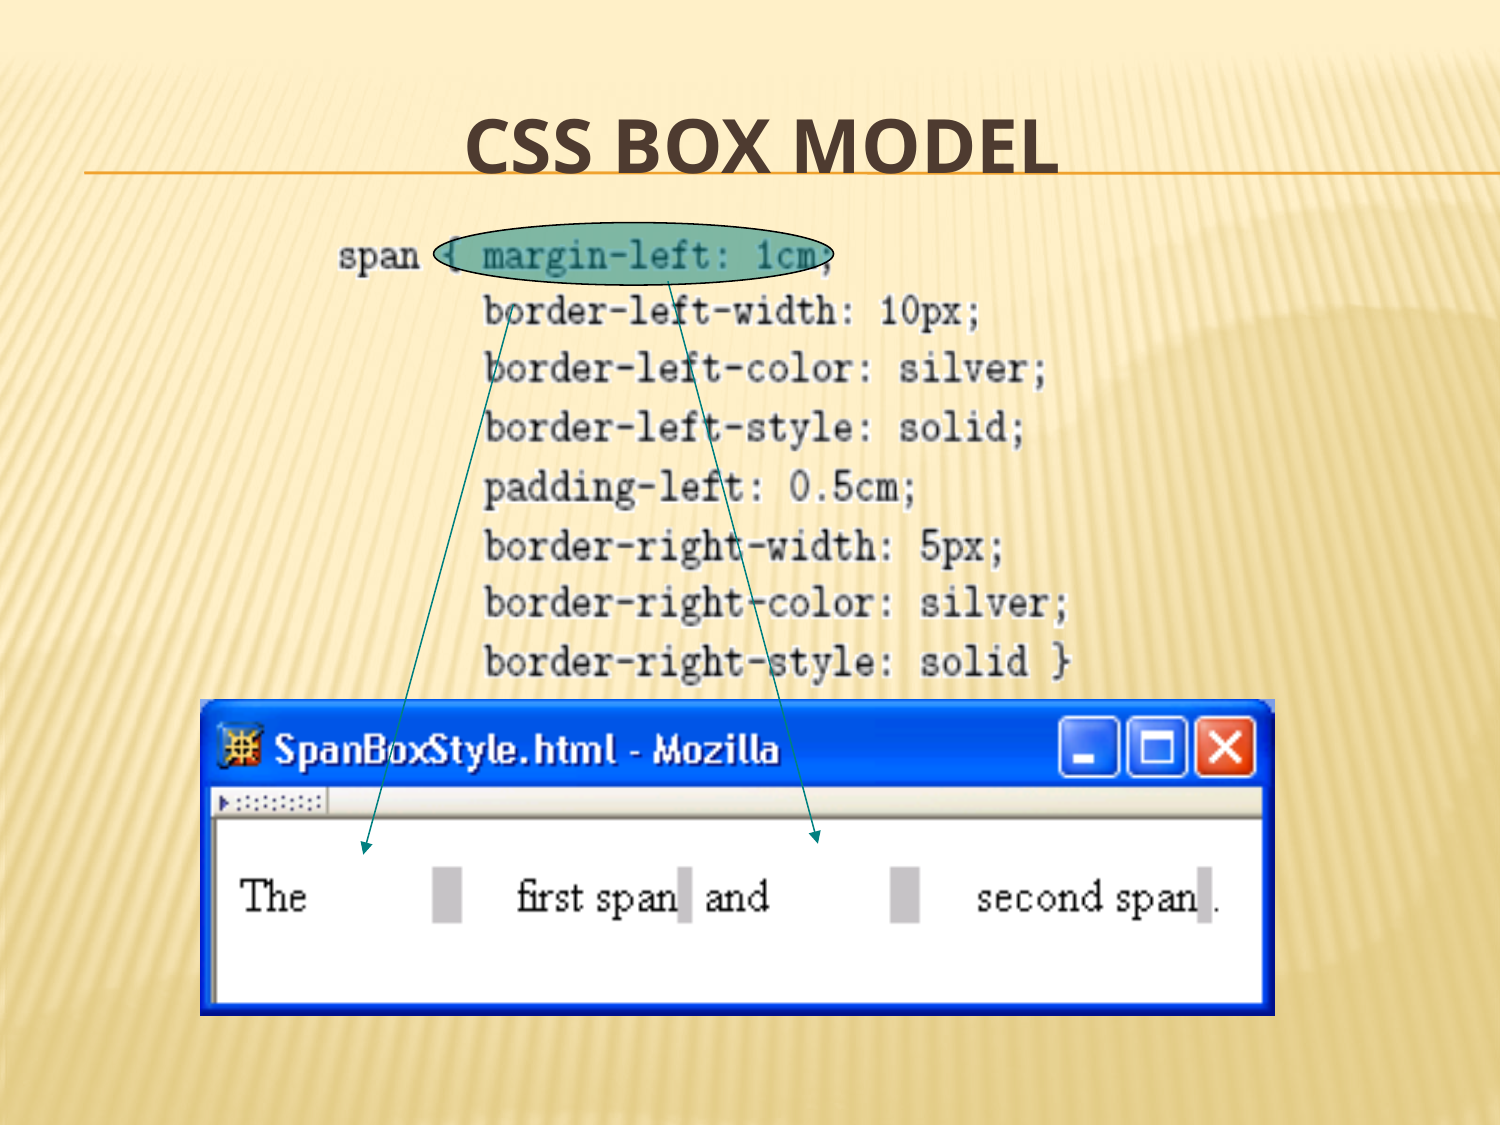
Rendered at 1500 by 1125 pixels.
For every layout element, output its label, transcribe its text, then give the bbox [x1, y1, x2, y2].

text_box [490, 222, 777, 232]
picture [468, 339, 1075, 693]
title CSS Box Model [50, 75, 1475, 213]
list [316, 234, 985, 341]
picture [199, 699, 1276, 1017]
